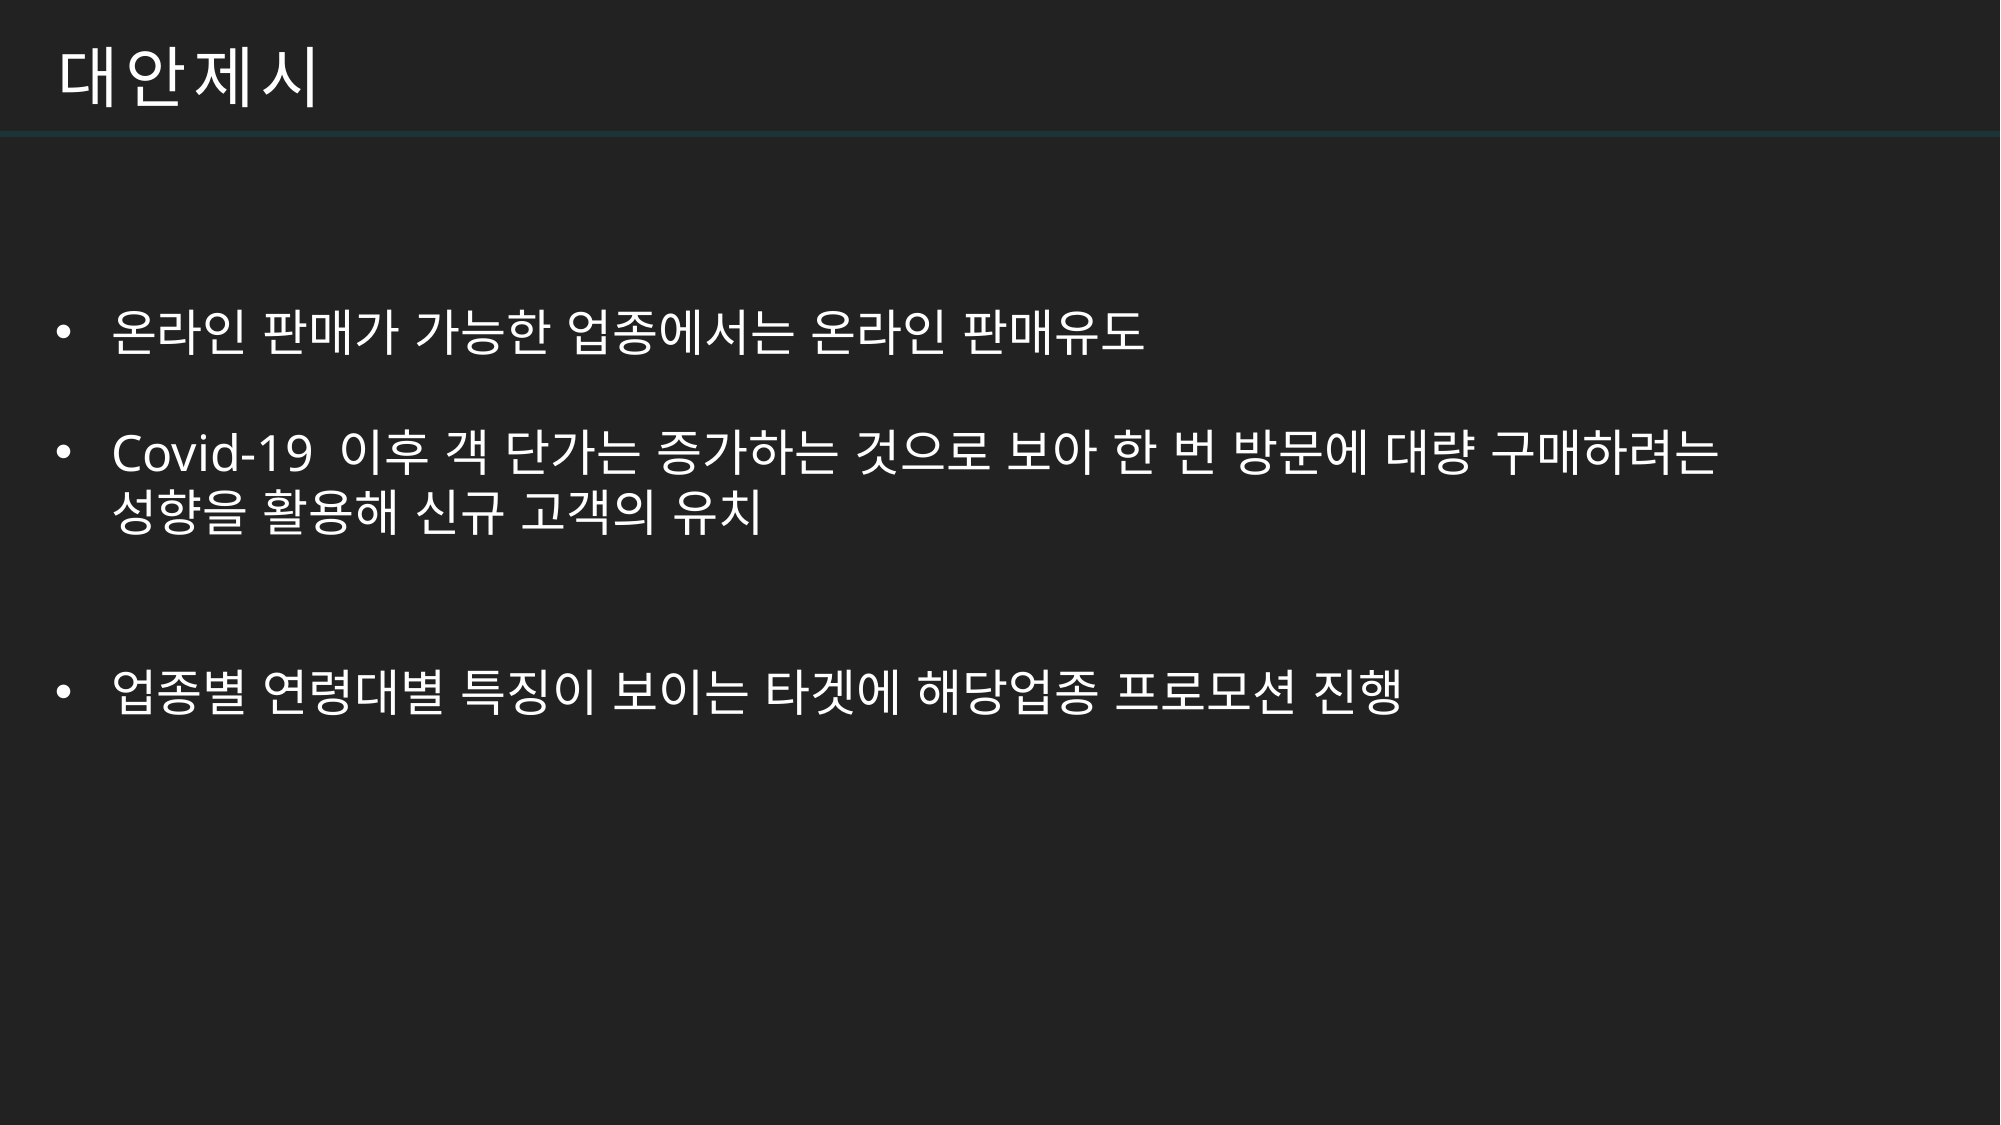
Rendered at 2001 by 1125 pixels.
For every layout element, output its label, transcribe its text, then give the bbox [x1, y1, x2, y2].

text_box 대안제시 [42, 28, 338, 124]
text_box 온라인 판매가 가능한 업종에서는 온라인 판매유도 Covid-19 이후 객 단가는 증가하는 것으로 보아 한 번 방문에 대량 구매하려는 성향을 활용해 신규 고객의 유치 업종별 연령대별 특징이 보이는 타겟에 해당업종 프로모션 진행 [39, 233, 1858, 834]
